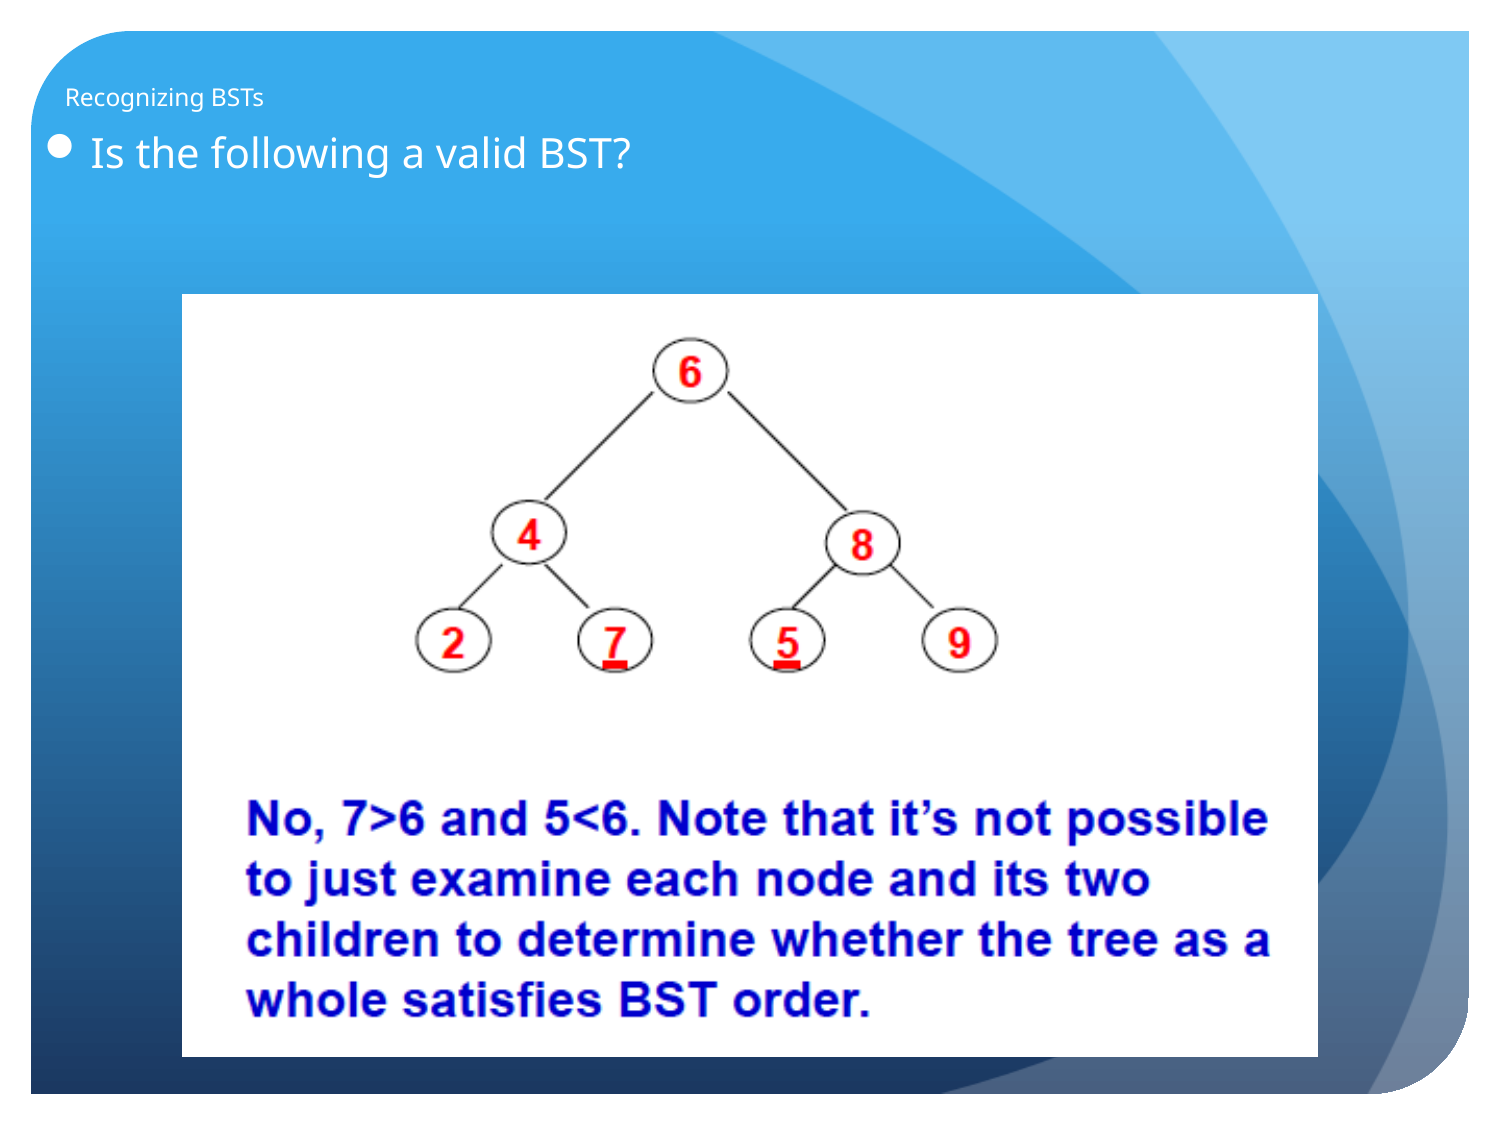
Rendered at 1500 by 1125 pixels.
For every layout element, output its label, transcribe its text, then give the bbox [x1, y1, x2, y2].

picture [24, 30, 1473, 1094]
title Recognizing BSTs [49, 45, 1389, 119]
list Is the following a valid BST? [29, 119, 1388, 1092]
